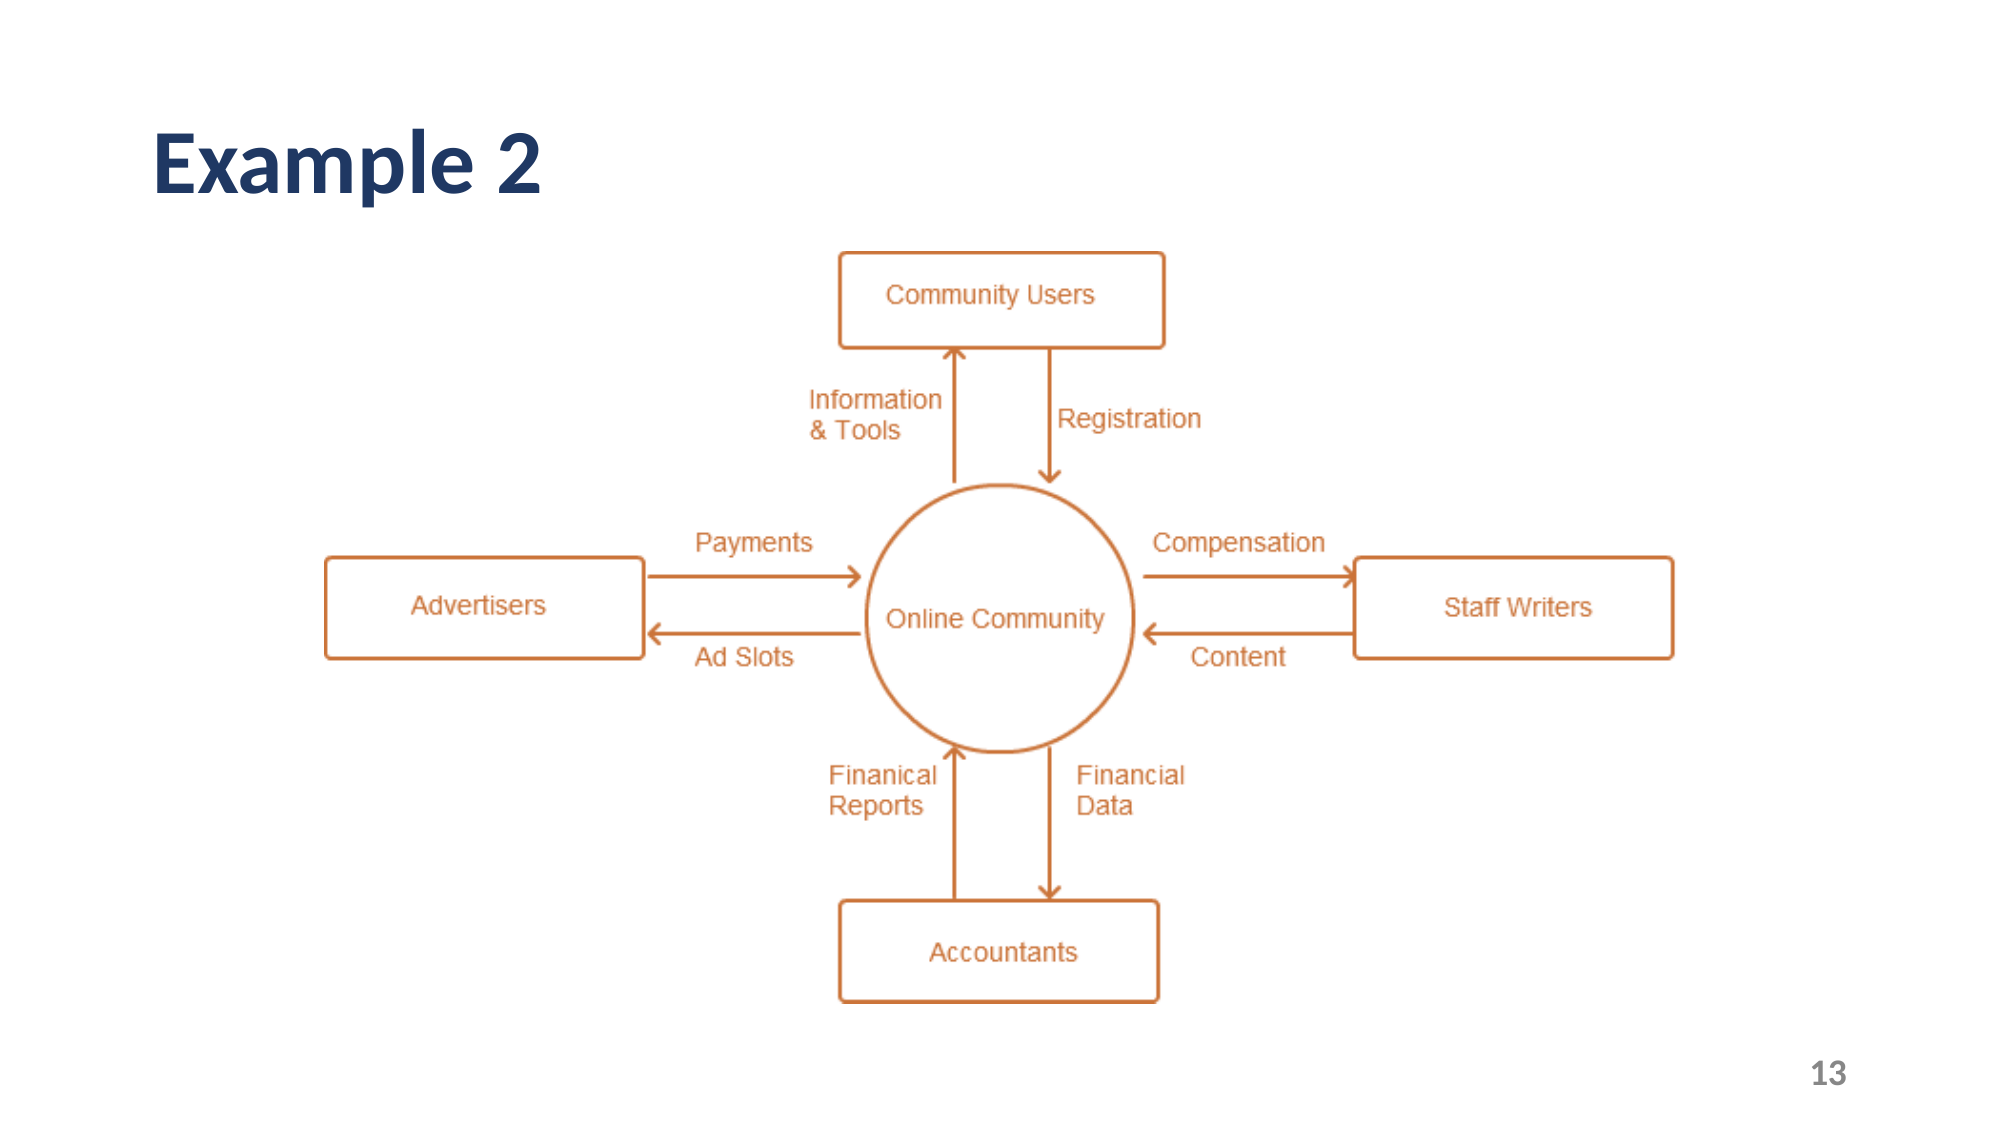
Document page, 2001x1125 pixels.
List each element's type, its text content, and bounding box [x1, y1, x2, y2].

title Example 2 [150, 100, 1348, 291]
text_box 13 [1807, 1045, 1850, 1093]
picture [324, 251, 1678, 1004]
